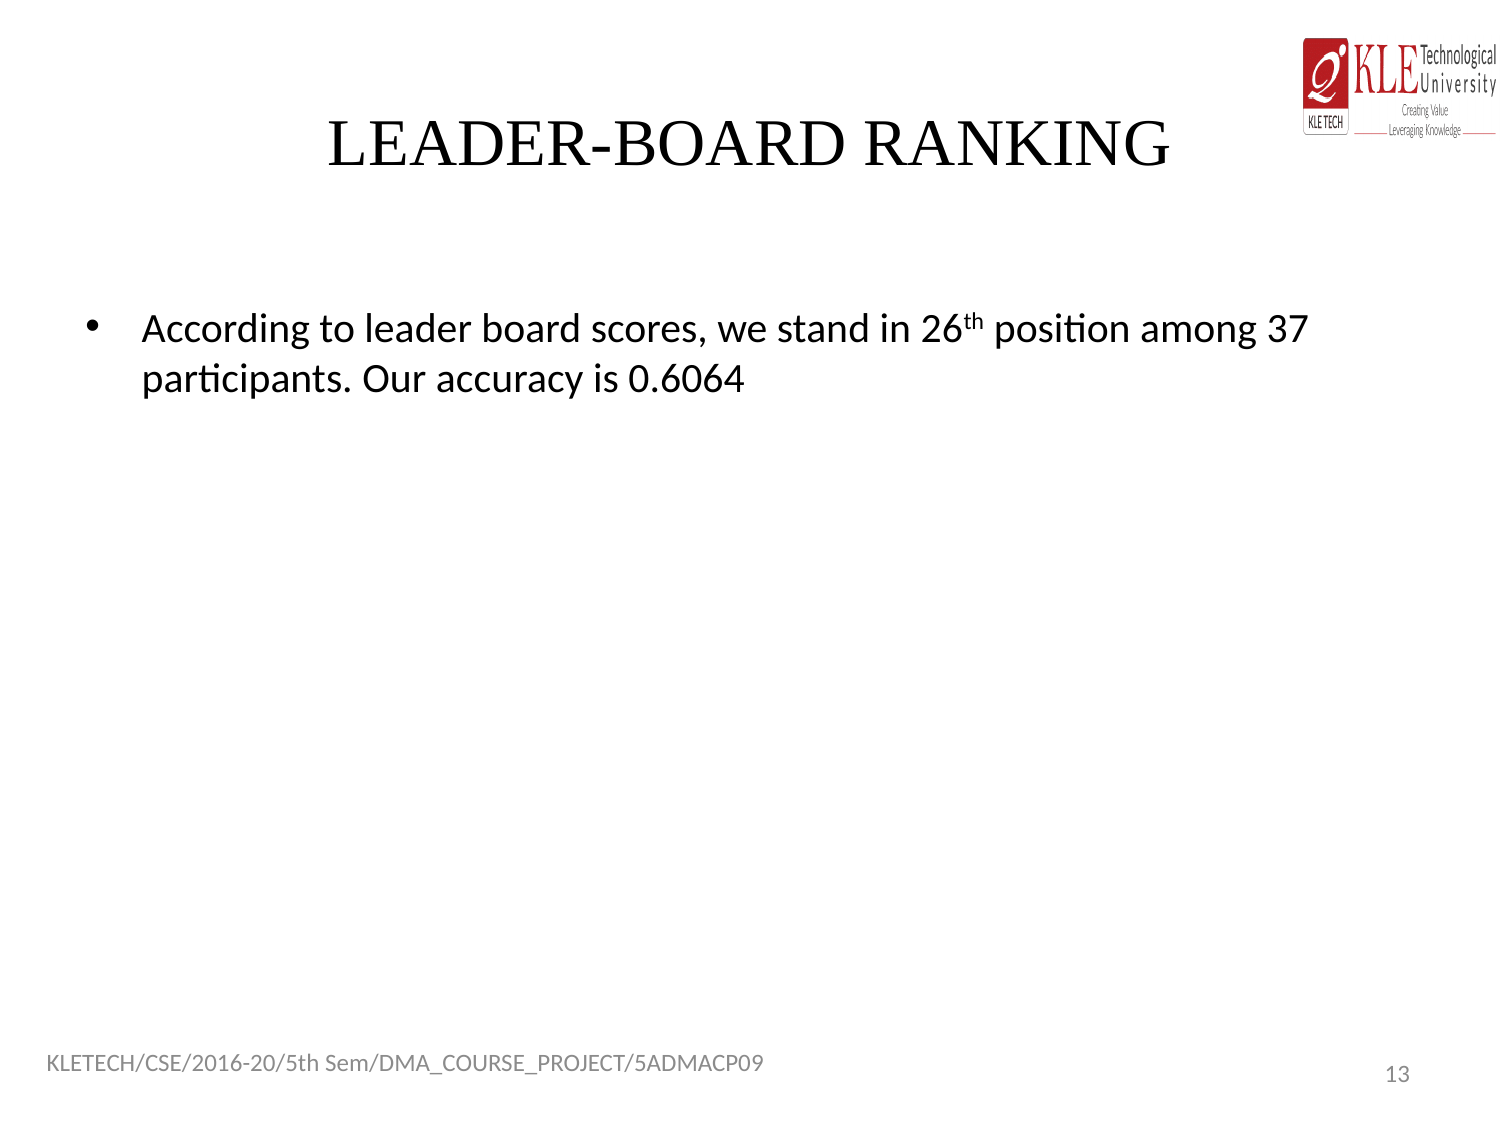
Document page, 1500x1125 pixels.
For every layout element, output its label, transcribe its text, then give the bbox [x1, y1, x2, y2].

list According to leader board scores, we stand in 26th position among 37 participants. Our accuracy is 0.6064 [70, 292, 1421, 1036]
picture [1300, 34, 1500, 141]
footer KLETECH/CSE/2016-20/5th Sem/DMA_COURSE_PROJECT/5ADMACP09 [0, 1031, 953, 1092]
slide_number 13 [1074, 1042, 1425, 1103]
title LEADER-BOARD RANKING [75, 45, 1425, 233]
